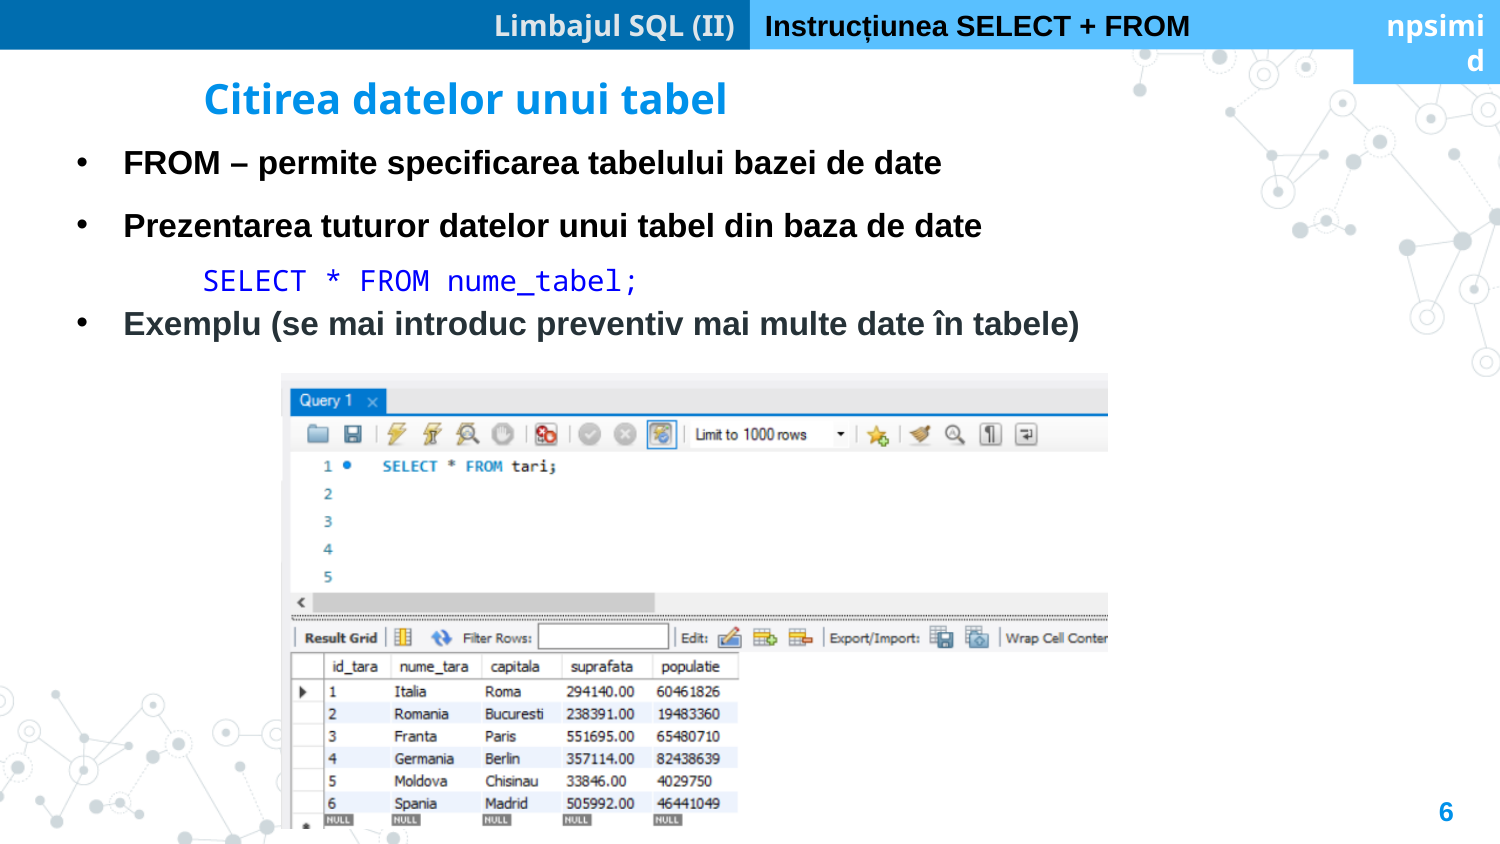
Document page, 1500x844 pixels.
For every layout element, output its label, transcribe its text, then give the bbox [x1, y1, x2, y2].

text_box Prezentarea tuturor datelor unui tabel din baza de date [61, 196, 1469, 252]
text_box Limbajul SQL (II) [0, 0, 749, 50]
picture [0, 50, 1500, 844]
text_box Citirea datelor unui tabel [188, 66, 743, 131]
text_box Instrucțiunea SELECT + FROM [749, 0, 1353, 50]
text_box SELECT * FROM nume_tabel; [187, 252, 655, 306]
text_box npsimid [1353, 0, 1500, 85]
text_box Exemplu (se mai introduc preventiv mai multe date în tabele) [61, 295, 1469, 350]
slide_number 6 [1378, 779, 1469, 844]
text_box FROM – permite specificarea tabelului bazei de date [61, 134, 1469, 189]
